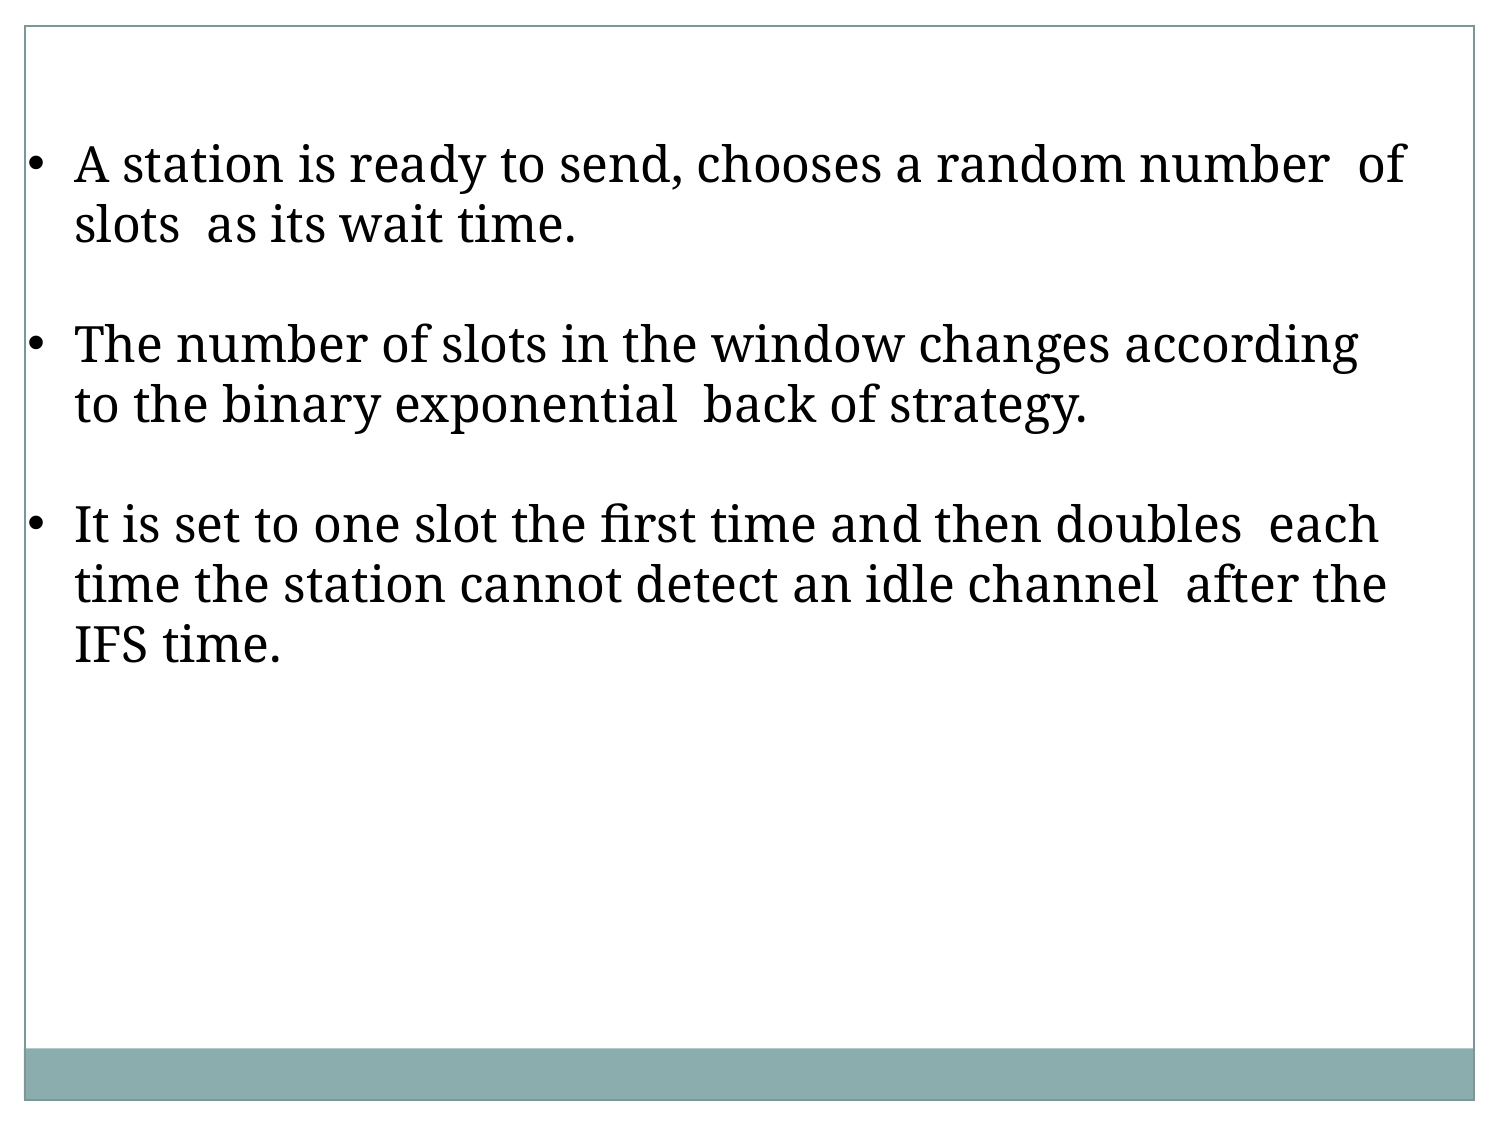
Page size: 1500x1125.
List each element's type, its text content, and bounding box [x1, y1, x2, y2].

text_box A station is ready to send, chooses a random number of slots as its wait time. The number of slots in the window changes according to the binary exponential back of strategy. It is set to one slot the first time and then doubles each time the station cannot detect an idle channel after the IFS time. [12, 124, 1421, 680]
